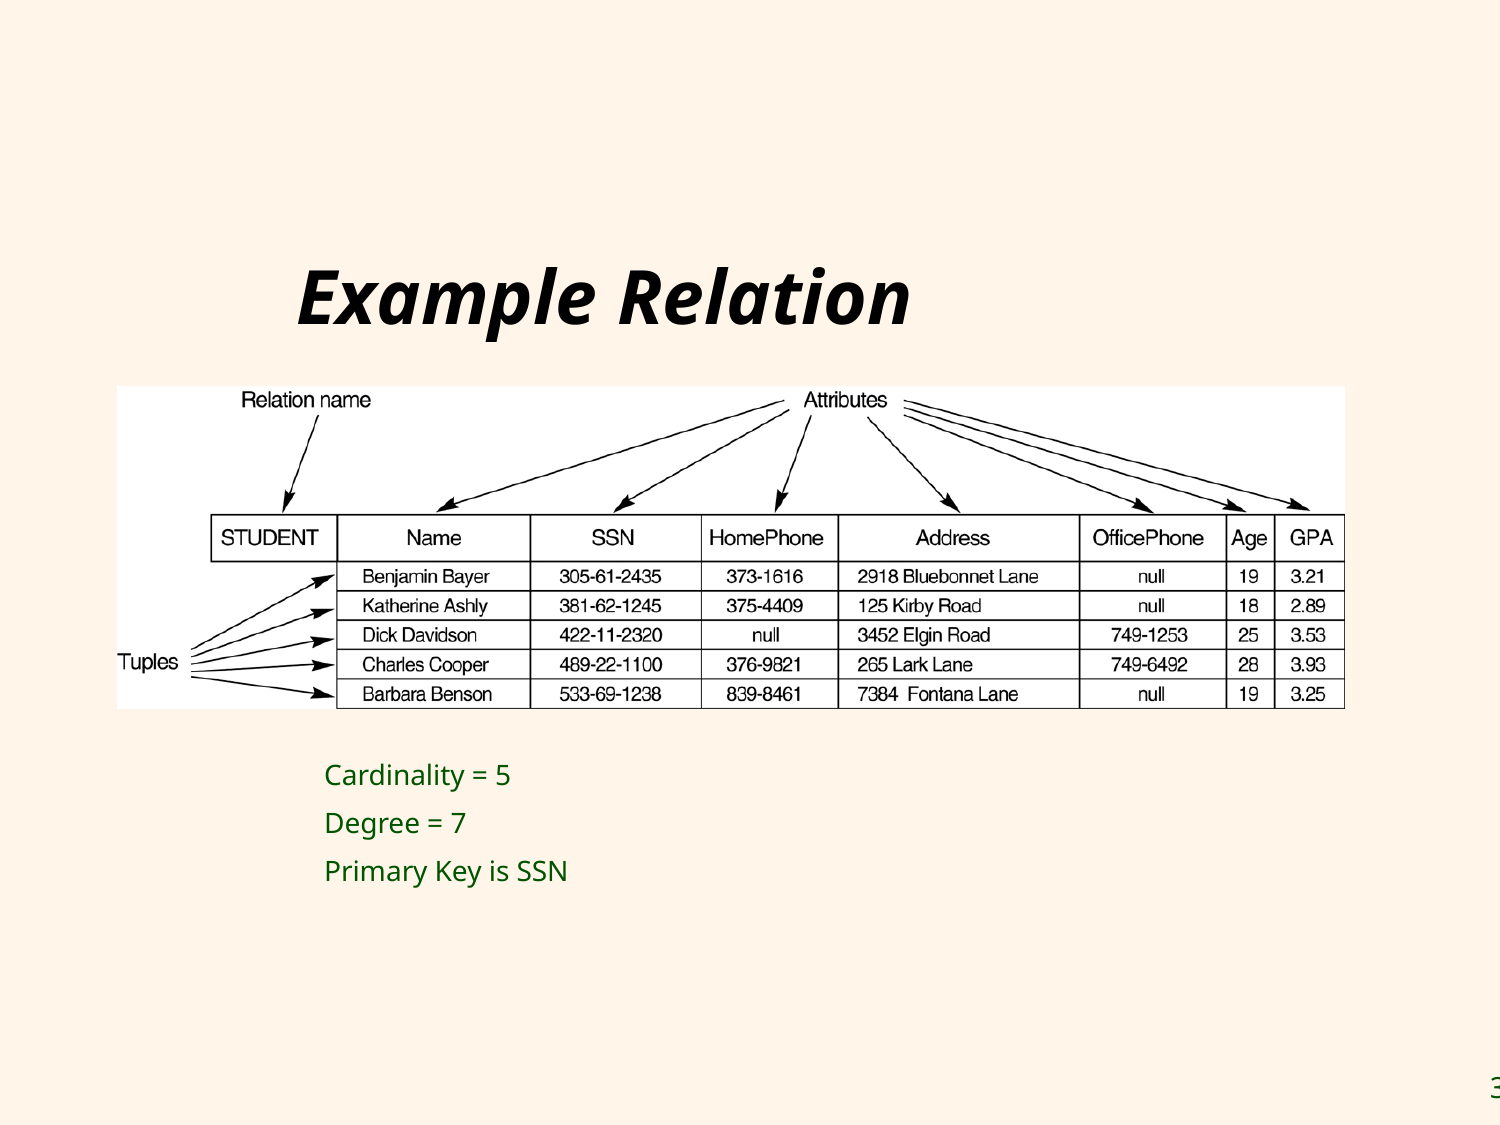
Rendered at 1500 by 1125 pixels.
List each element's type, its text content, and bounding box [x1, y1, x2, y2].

text_box Cardinality = 5 Degree = 7 Primary Key is SSN [309, 749, 657, 942]
picture [116, 386, 1345, 709]
title Example Relation [281, 243, 1286, 346]
